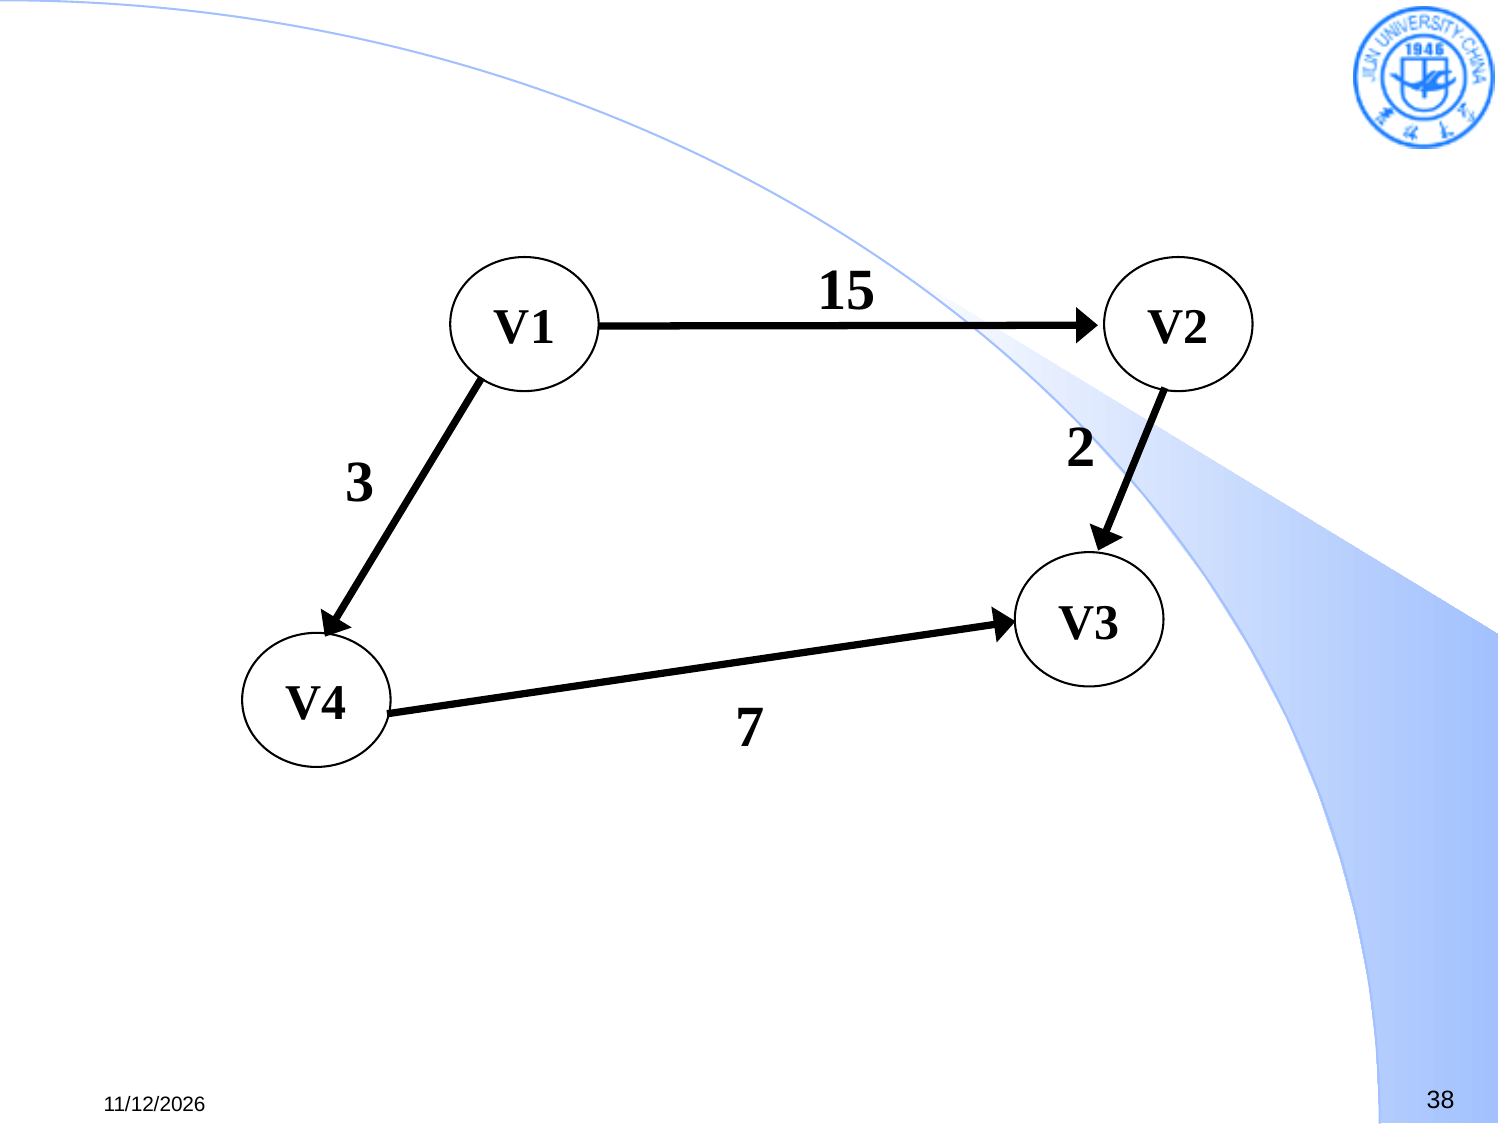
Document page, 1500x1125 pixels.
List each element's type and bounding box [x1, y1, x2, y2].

picture [1353, 6, 1495, 149]
text_box [242, 243, 1323, 767]
